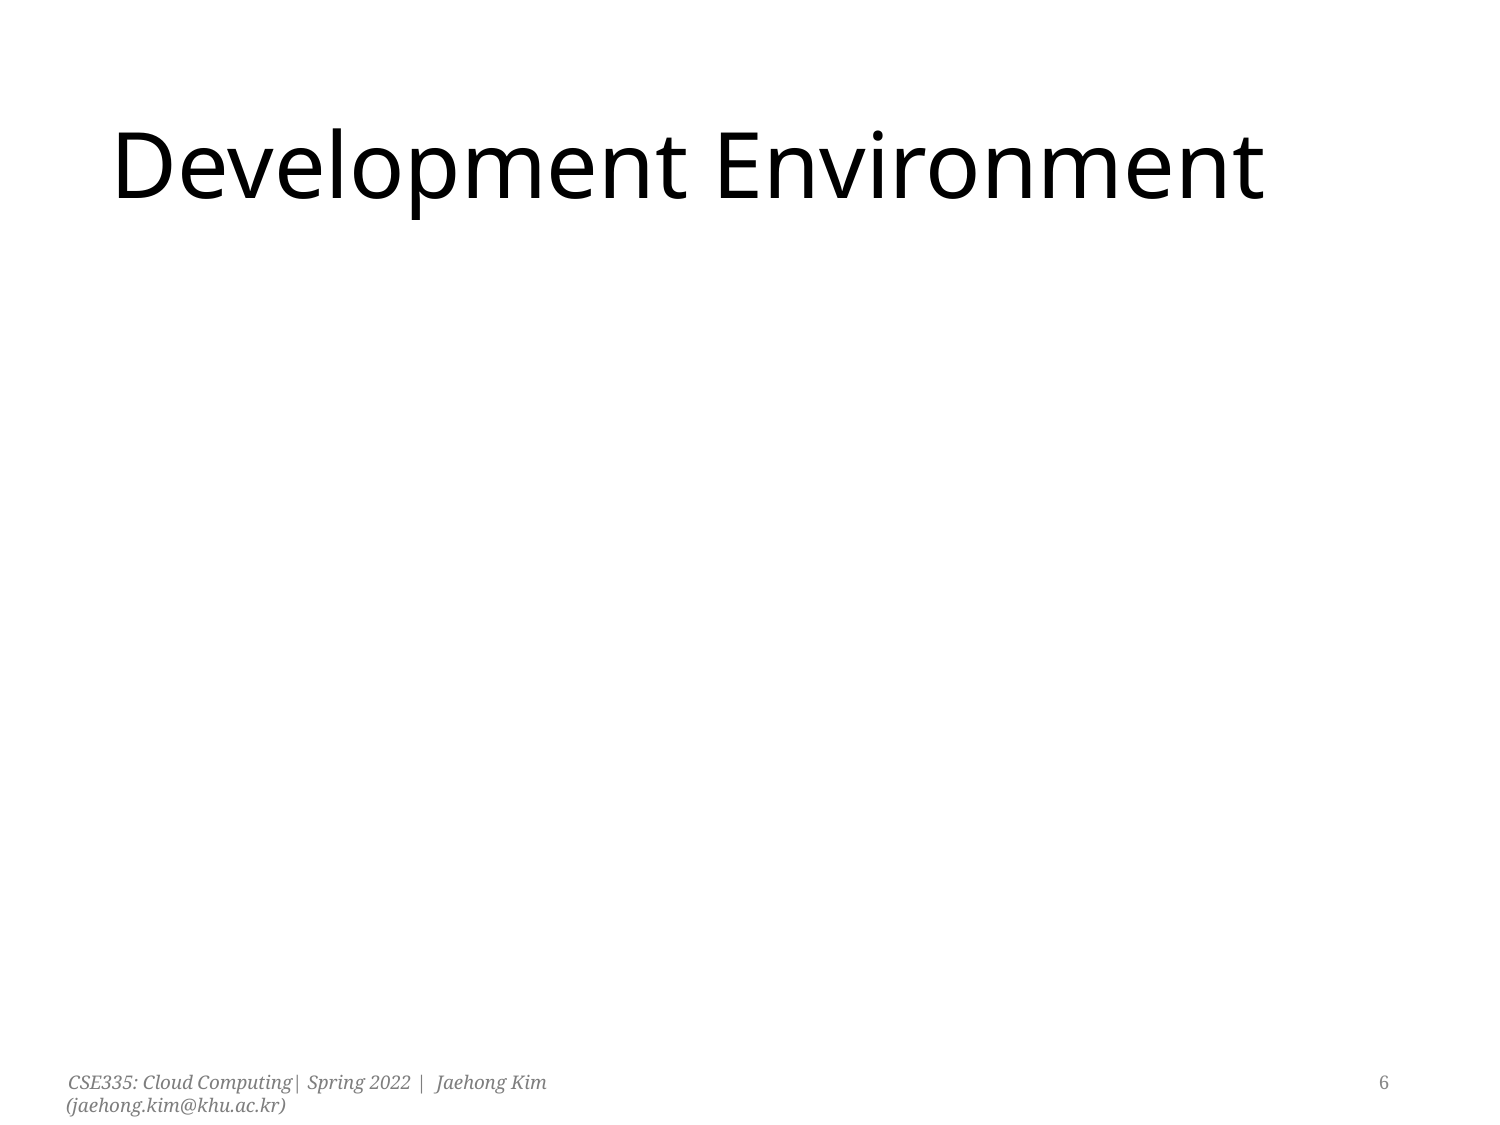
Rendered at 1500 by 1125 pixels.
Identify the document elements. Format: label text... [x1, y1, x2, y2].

title Development Environment [102, 59, 1398, 278]
slide_number 6 [1368, 1065, 1398, 1102]
